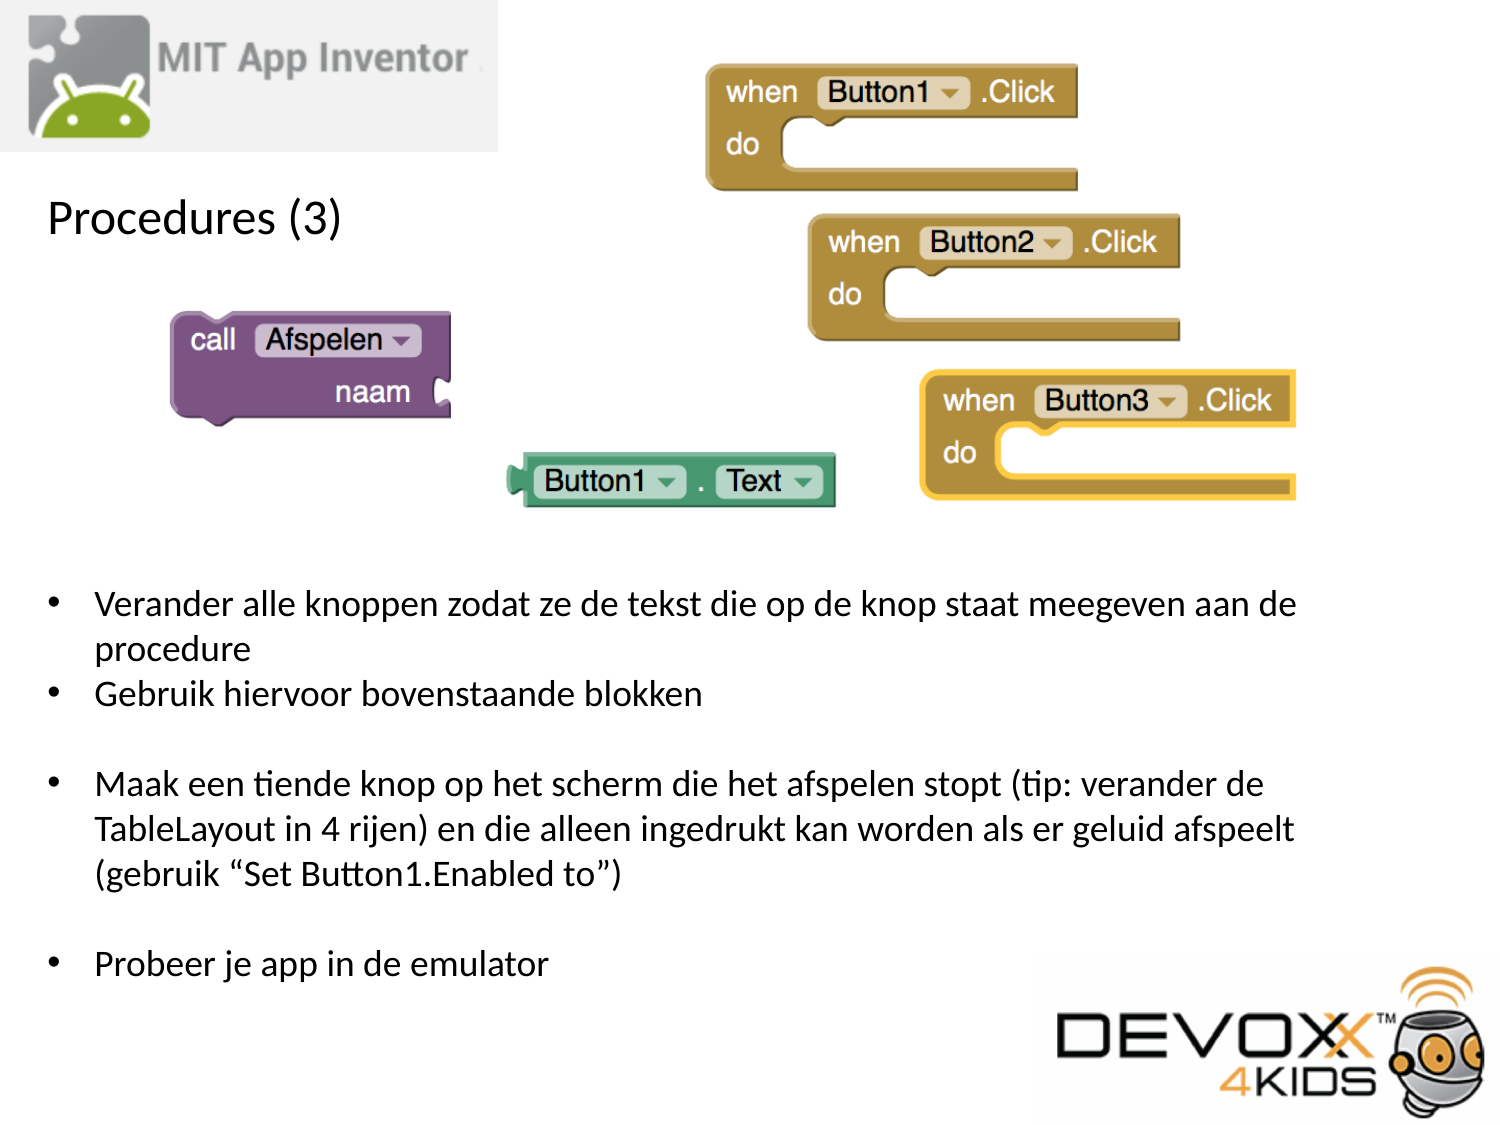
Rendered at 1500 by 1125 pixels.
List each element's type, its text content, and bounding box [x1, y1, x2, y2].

text_box Verander alle knoppen zodat ze de tekst die op de knop staat meegeven aan de procedure Gebruik hiervoor bovenstaande blokken Maak een tiende knop op het scherm die het afspelen stopt (tip: verander de TableLayout in 4 rijen) en die alleen ingedrukt kan worden als er geluid afspeelt (gebruik “Set Button1.Enabled to”) Probeer je app in de emulator [32, 571, 1379, 992]
picture [0, 0, 499, 153]
picture [1032, 956, 1500, 1125]
picture [491, 26, 1339, 546]
text_box Procedures (3) [32, 177, 517, 253]
picture [150, 290, 474, 446]
